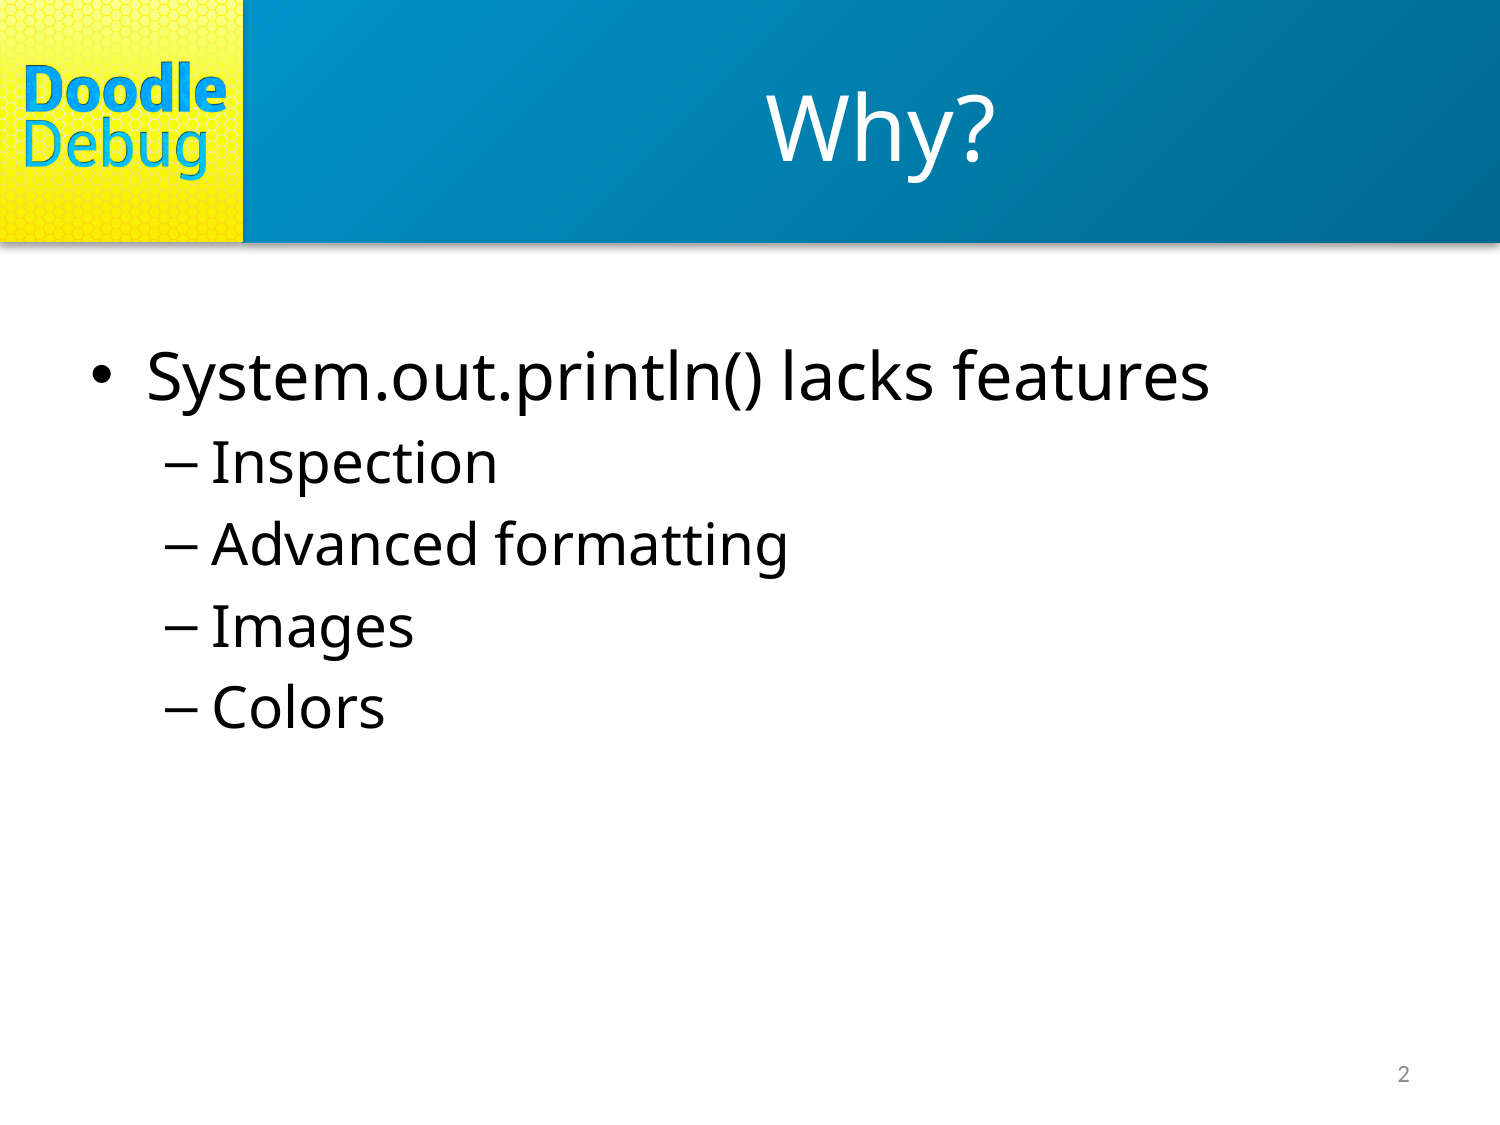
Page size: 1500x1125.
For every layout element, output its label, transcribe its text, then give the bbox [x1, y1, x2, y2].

title Why? [336, 30, 1425, 219]
list System.out.println() lacks features Inspection Advanced formatting Images Colors [75, 326, 1425, 1005]
picture [0, 0, 242, 242]
slide_number 2 [1074, 1042, 1425, 1103]
